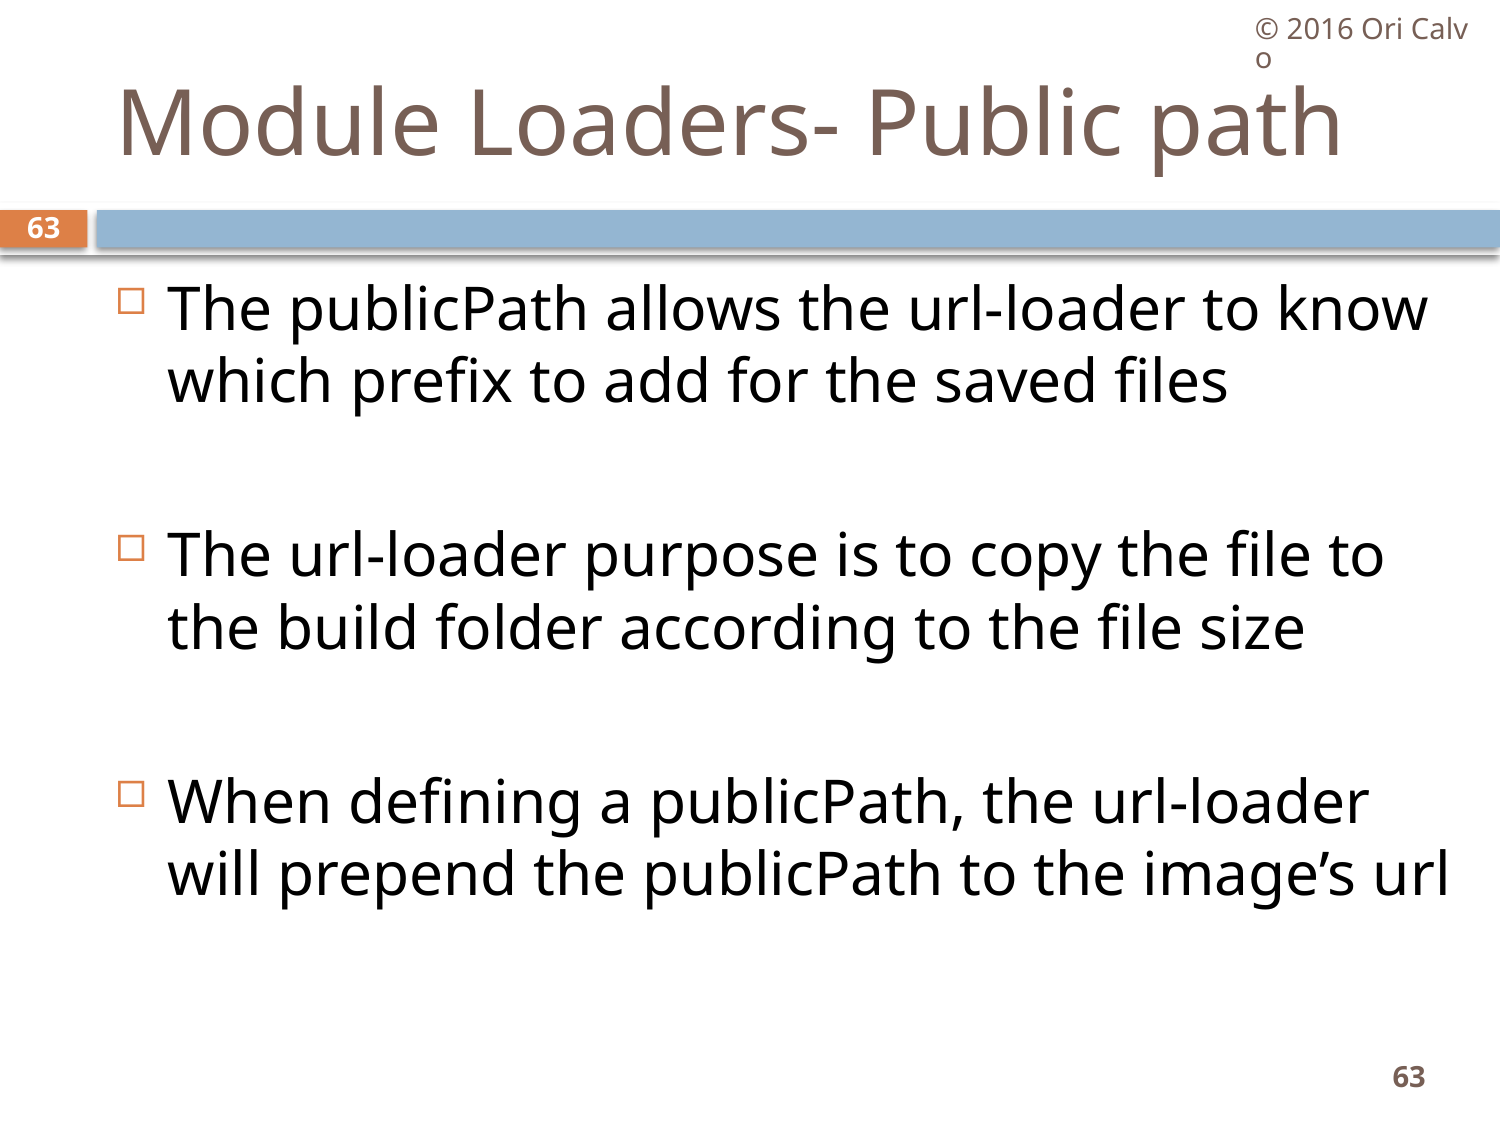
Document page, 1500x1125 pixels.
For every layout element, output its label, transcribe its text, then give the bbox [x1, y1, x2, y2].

footer © 2016 Ori Calvo [1240, 0, 1500, 60]
list The publicPath allows the url-loader to know which prefix to add for the saved files The url-loader purpose is to copy the file to the build folder according to the file size When defining a publicPath, the url-loader will prepend the publicPath to the image’s url [100, 262, 1483, 1106]
title Module Loaders- Public path [100, 37, 1438, 200]
slide_number 63 [0, 208, 88, 249]
